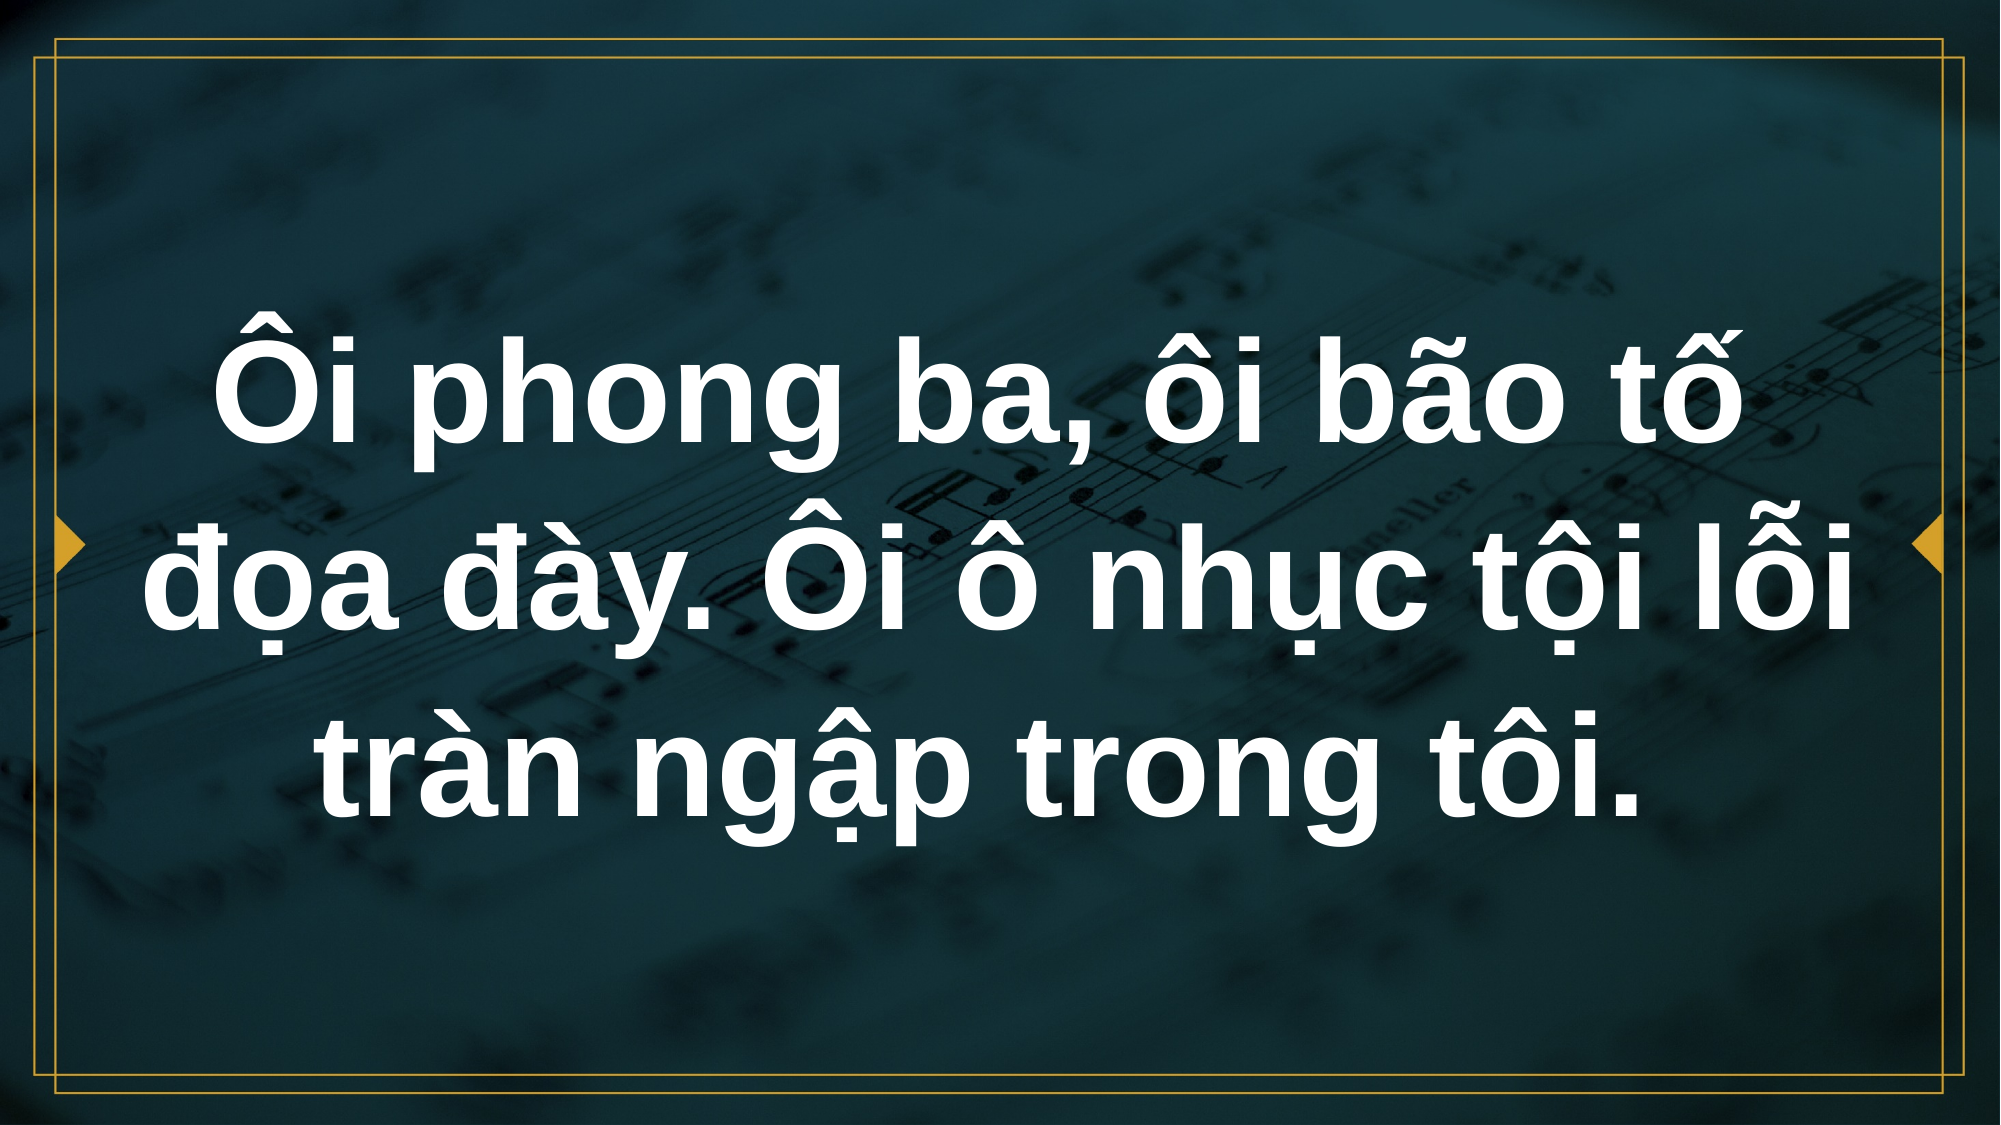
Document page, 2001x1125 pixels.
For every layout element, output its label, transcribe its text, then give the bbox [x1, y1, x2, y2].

picture [0, 0, 2000, 1125]
title Ôi phong ba, ôi bão tố đọa đày. Ôi ô nhục tội lỗi tràn ngập trong tôi. [55, 53, 1945, 1077]
